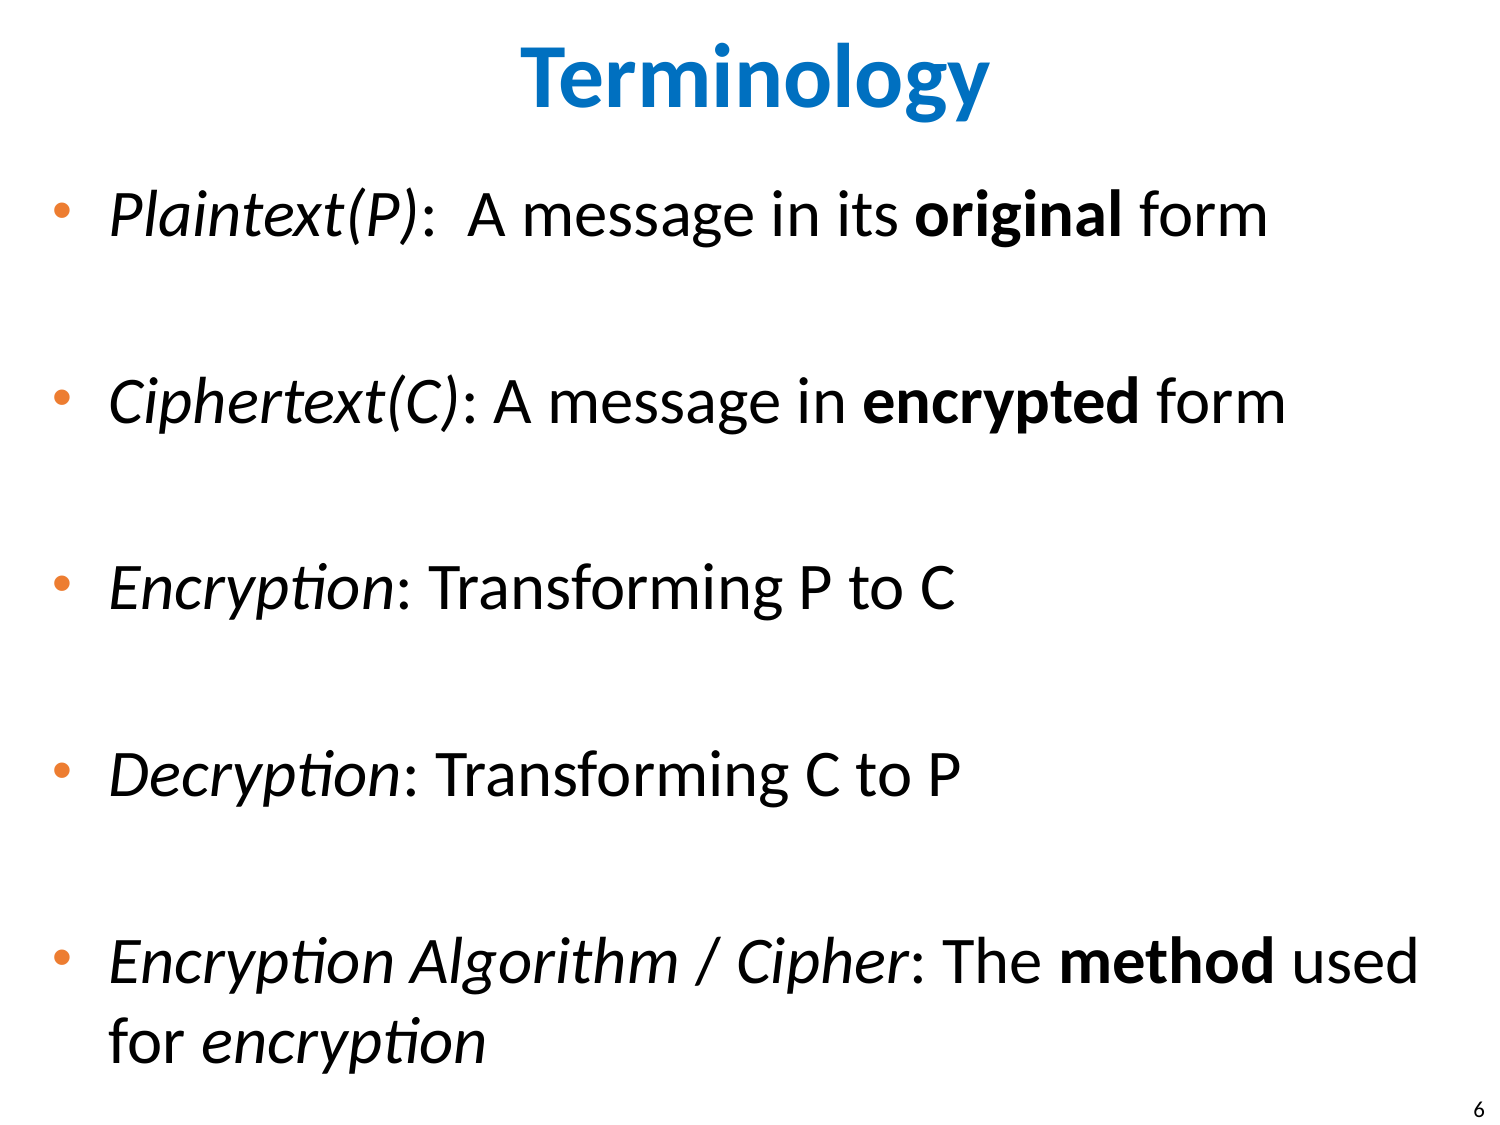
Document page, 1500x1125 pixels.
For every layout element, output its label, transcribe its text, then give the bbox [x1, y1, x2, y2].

slide_number 6 [1437, 1087, 1500, 1124]
title Terminology [37, 3, 1476, 138]
list Plaintext(P): A message in its original form Ciphertext(C): A message in encrypted form Encryption: Transforming P to C Decryption: Transforming C to P Encryption Algorithm / Cipher: The method used for encryption [37, 162, 1451, 1101]
